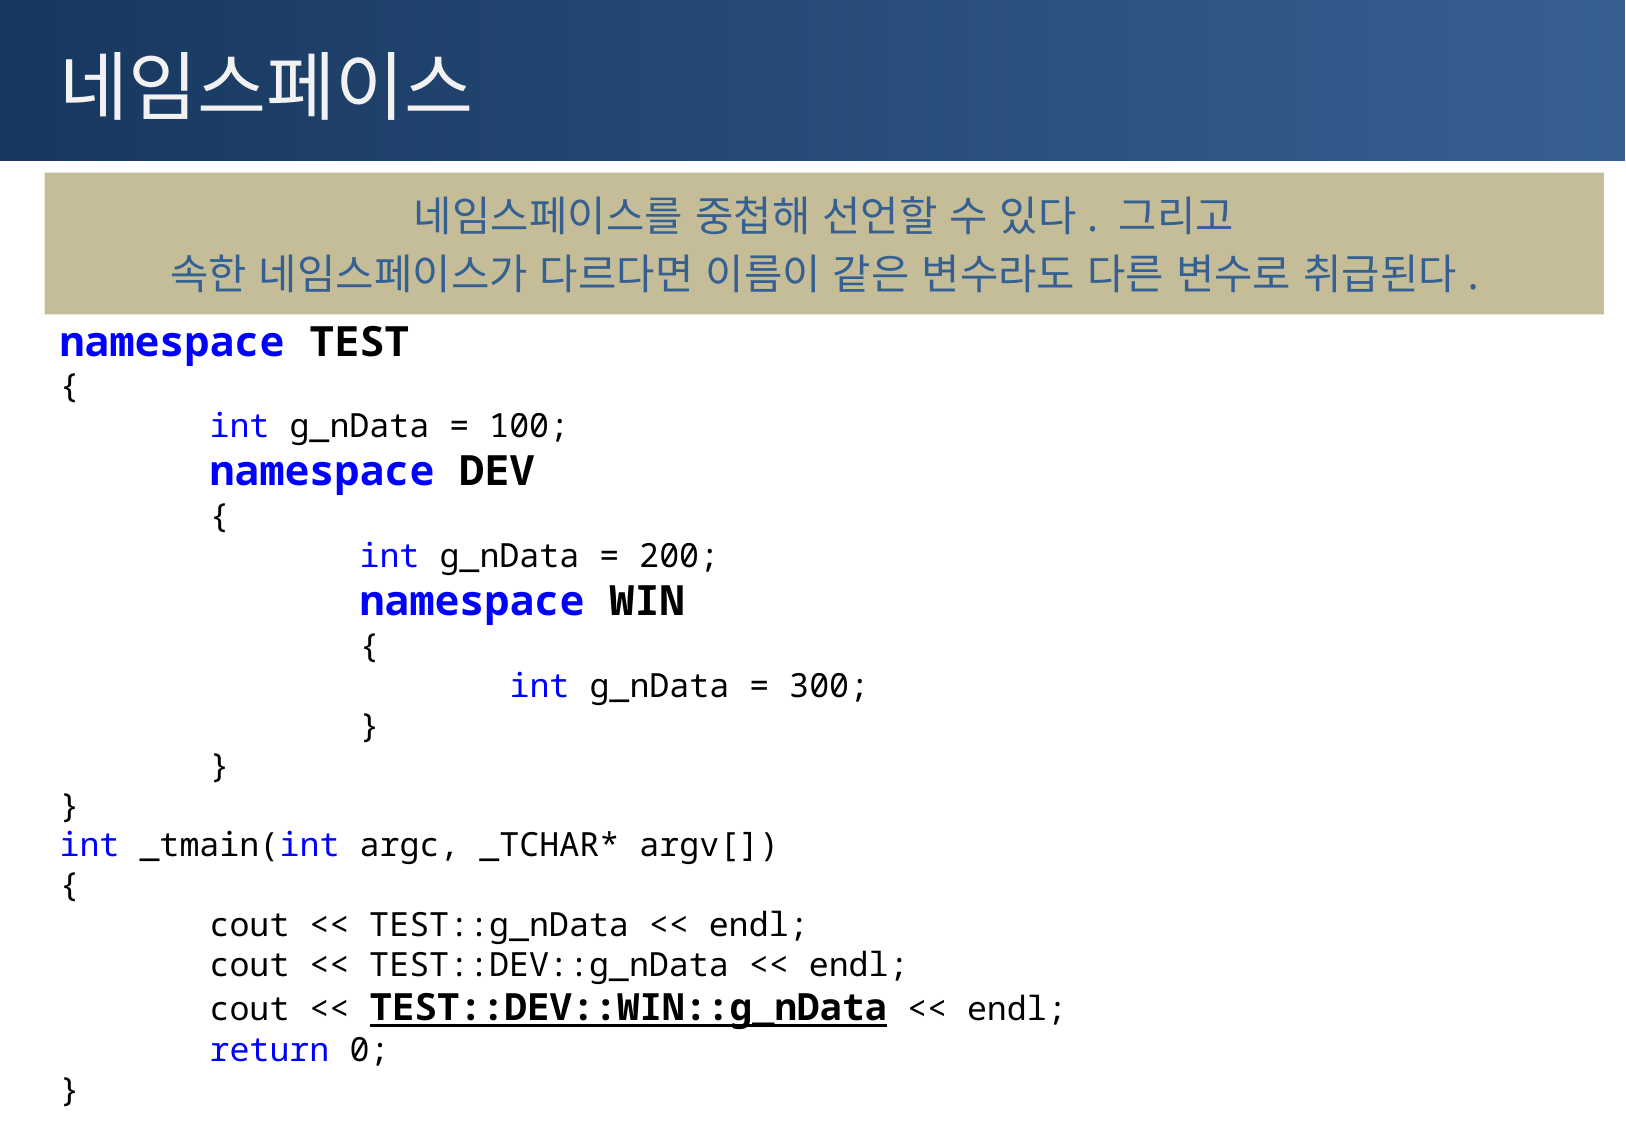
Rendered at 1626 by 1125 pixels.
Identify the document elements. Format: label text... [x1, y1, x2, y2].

list 네임스페이스를 중첩해 선언할 수 있다. 그리고 속한 네임스페이스가 다르다면 이름이 같은 변수라도 다른 변수로 취급된다. [44, 172, 1604, 306]
title 네임스페이스 [44, 19, 1604, 149]
text_box namespace TEST { int g_nData = 100; namespace DEV { int g_nData = 200; namespace WIN { int g_nData = 300; } } } int _tmain(int argc, _TCHAR* argv[]) { cout << TEST::g_nData << endl; cout << TEST::DEV::g_nData << endl; cout << TEST::DEV::WIN::g_nData << endl; return 0; } [44, 306, 1625, 1116]
